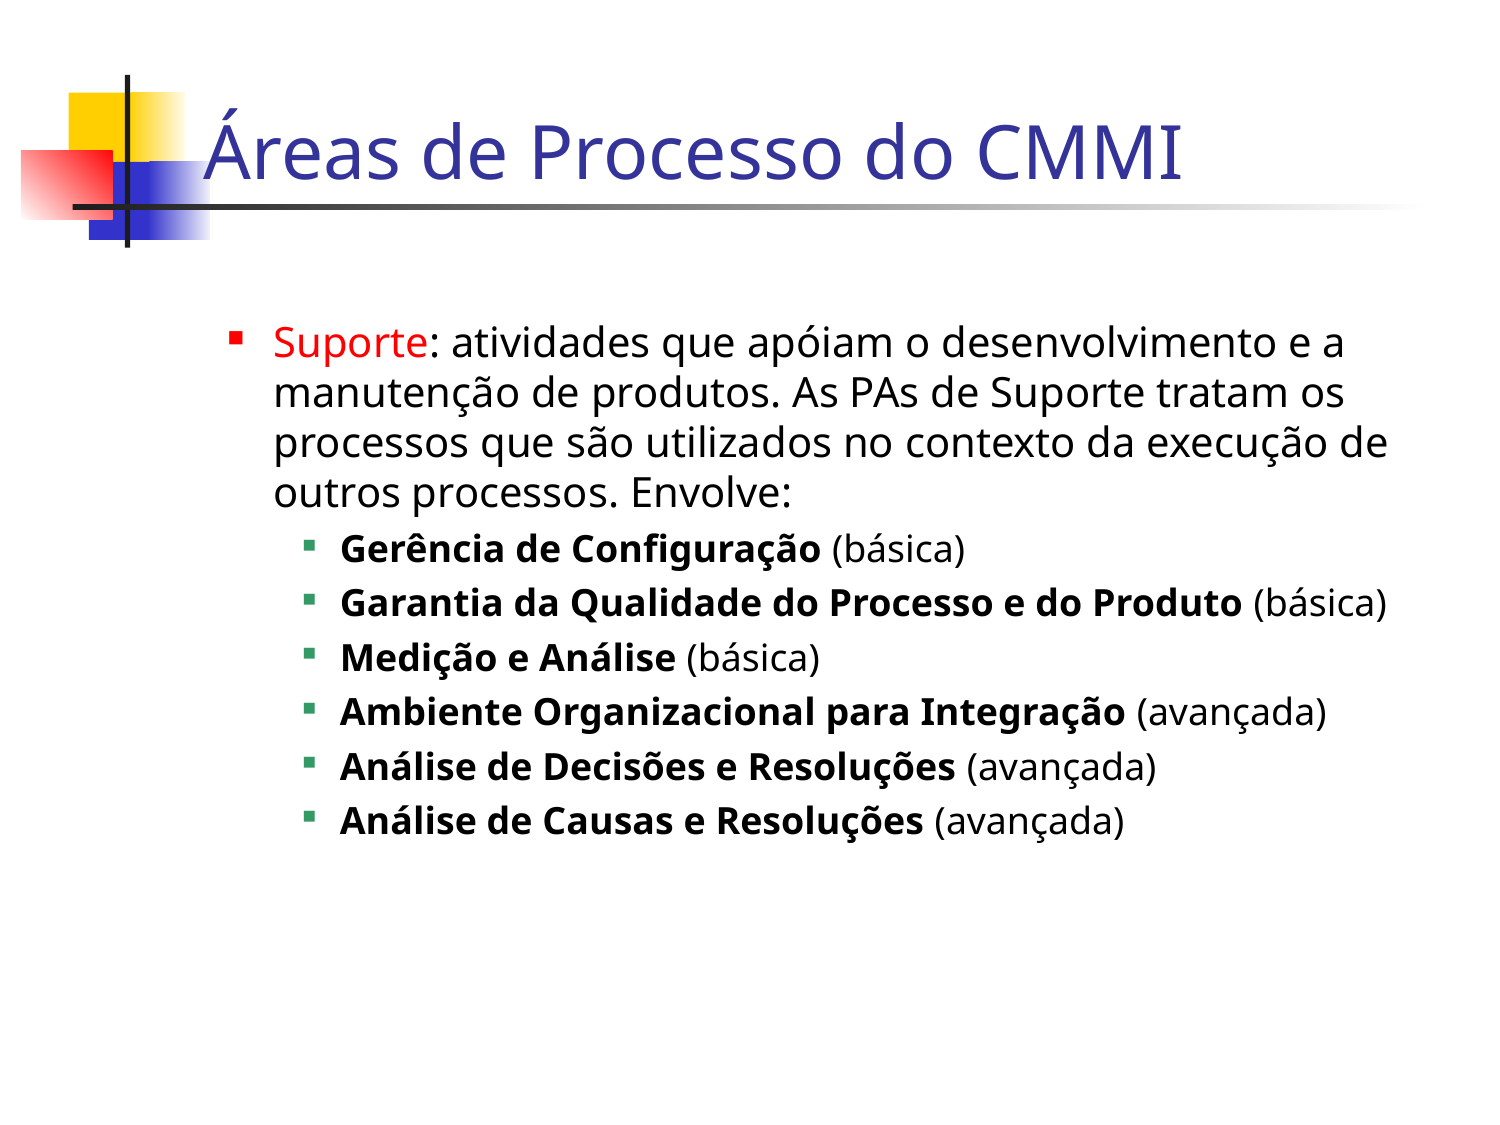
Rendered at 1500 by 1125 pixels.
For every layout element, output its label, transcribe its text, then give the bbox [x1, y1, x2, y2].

list Suporte: atividades que apóiam o desenvolvimento e a manutenção de produtos. As PAs de Suporte tratam os processos que são utilizados no contexto da execução de outros processos. Envolve: Gerência de Configuração (básica) Garantia da Qualidade do Processo e do Produto (básica) Medição e Análise (básica) Ambiente Organizacional para Integração (avançada) Análise de Decisões e Resoluções (avançada) Análise de Causas e Resoluções (avançada) [137, 237, 1469, 1013]
title Áreas de Processo do CMMI [188, 31, 1468, 203]
